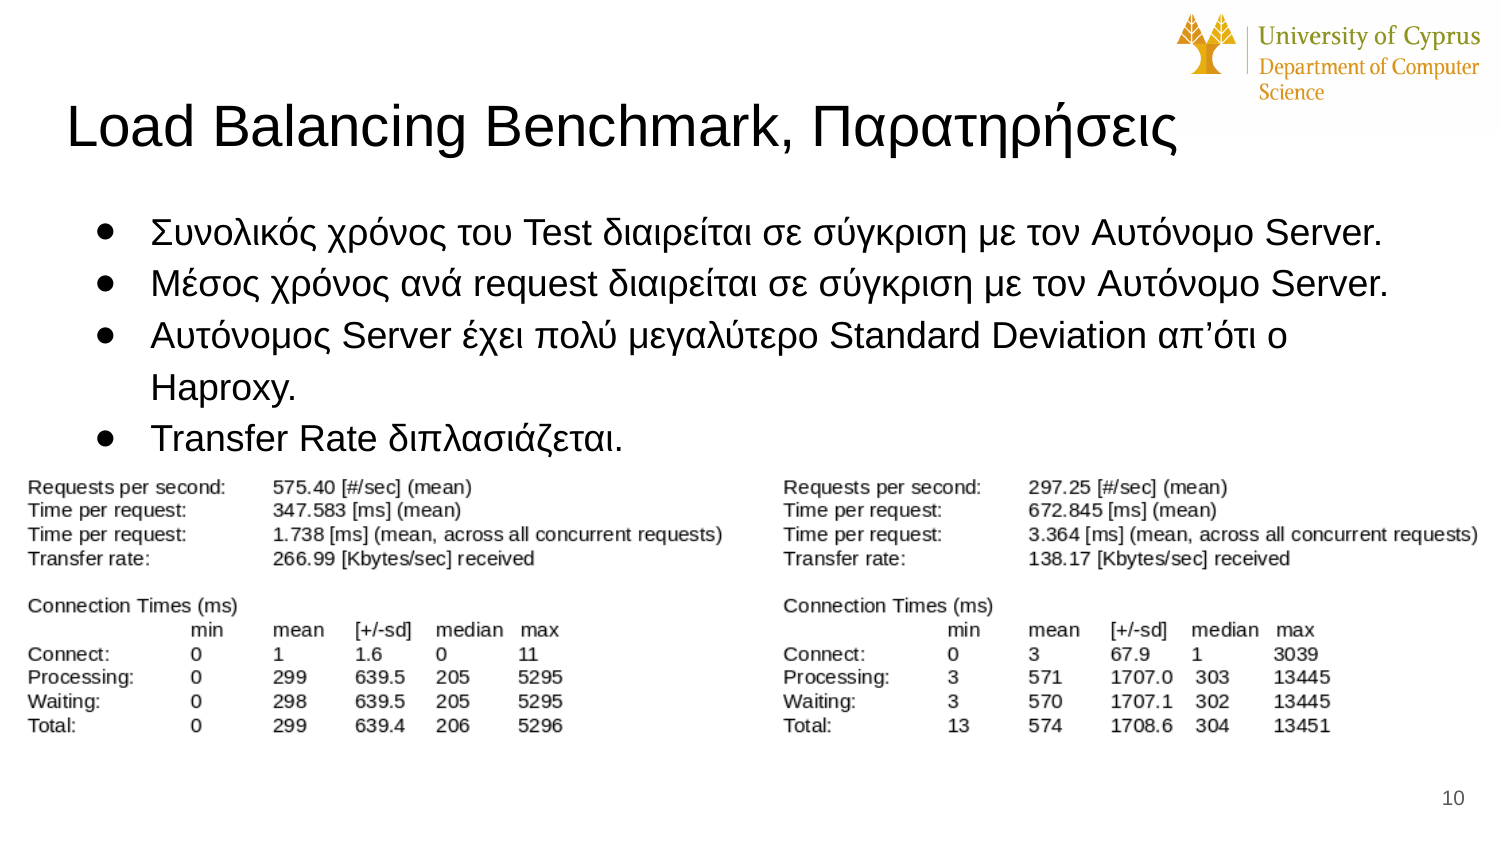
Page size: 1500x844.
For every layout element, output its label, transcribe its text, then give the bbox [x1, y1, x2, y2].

slide_number ‹#› [1389, 764, 1480, 830]
title Load Balancing Benchmark, Παρατηρήσεις [51, 72, 1449, 167]
picture [0, 464, 1500, 747]
list Συνολικός χρόνος του Test διαιρείται σε σύγκριση με τον Αυτόνομο Server. Μέσος χρόνος ανά request διαιρείται σε σύγκριση με τον Αυτόνομο Server. Αυτόνομος Server έχει πολύ μεγαλύτερο Standard Deviation απ’ότι ο Haproxy. Transfer Rate διπλασιάζεται. [60, 185, 1459, 463]
picture [1162, 0, 1500, 130]
